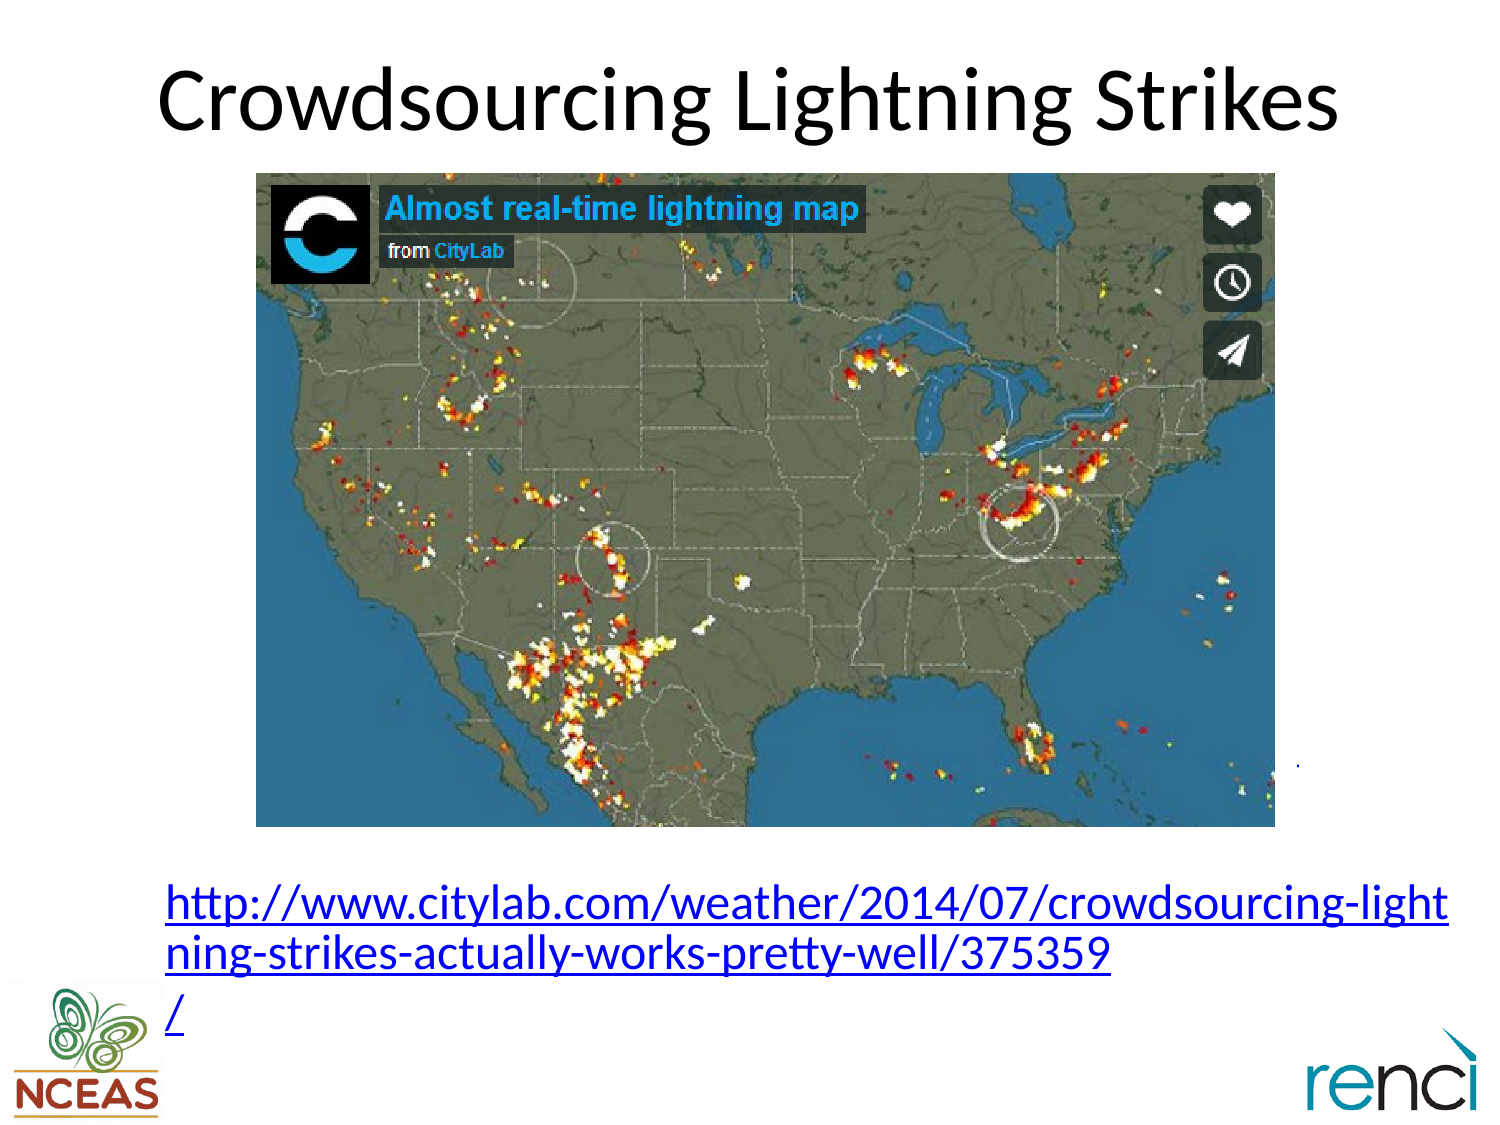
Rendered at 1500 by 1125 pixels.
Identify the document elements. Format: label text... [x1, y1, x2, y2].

picture [256, 173, 1299, 827]
title Crowdsourcing Lightning Strikes [75, 0, 1425, 188]
picture [8, 980, 164, 1124]
list http://www.citylab.com/weather/2014/07/crowdsourcing-lightning-strikes-actually-works-pretty-well/375359/ [75, 862, 1481, 1015]
picture [1297, 1022, 1489, 1119]
